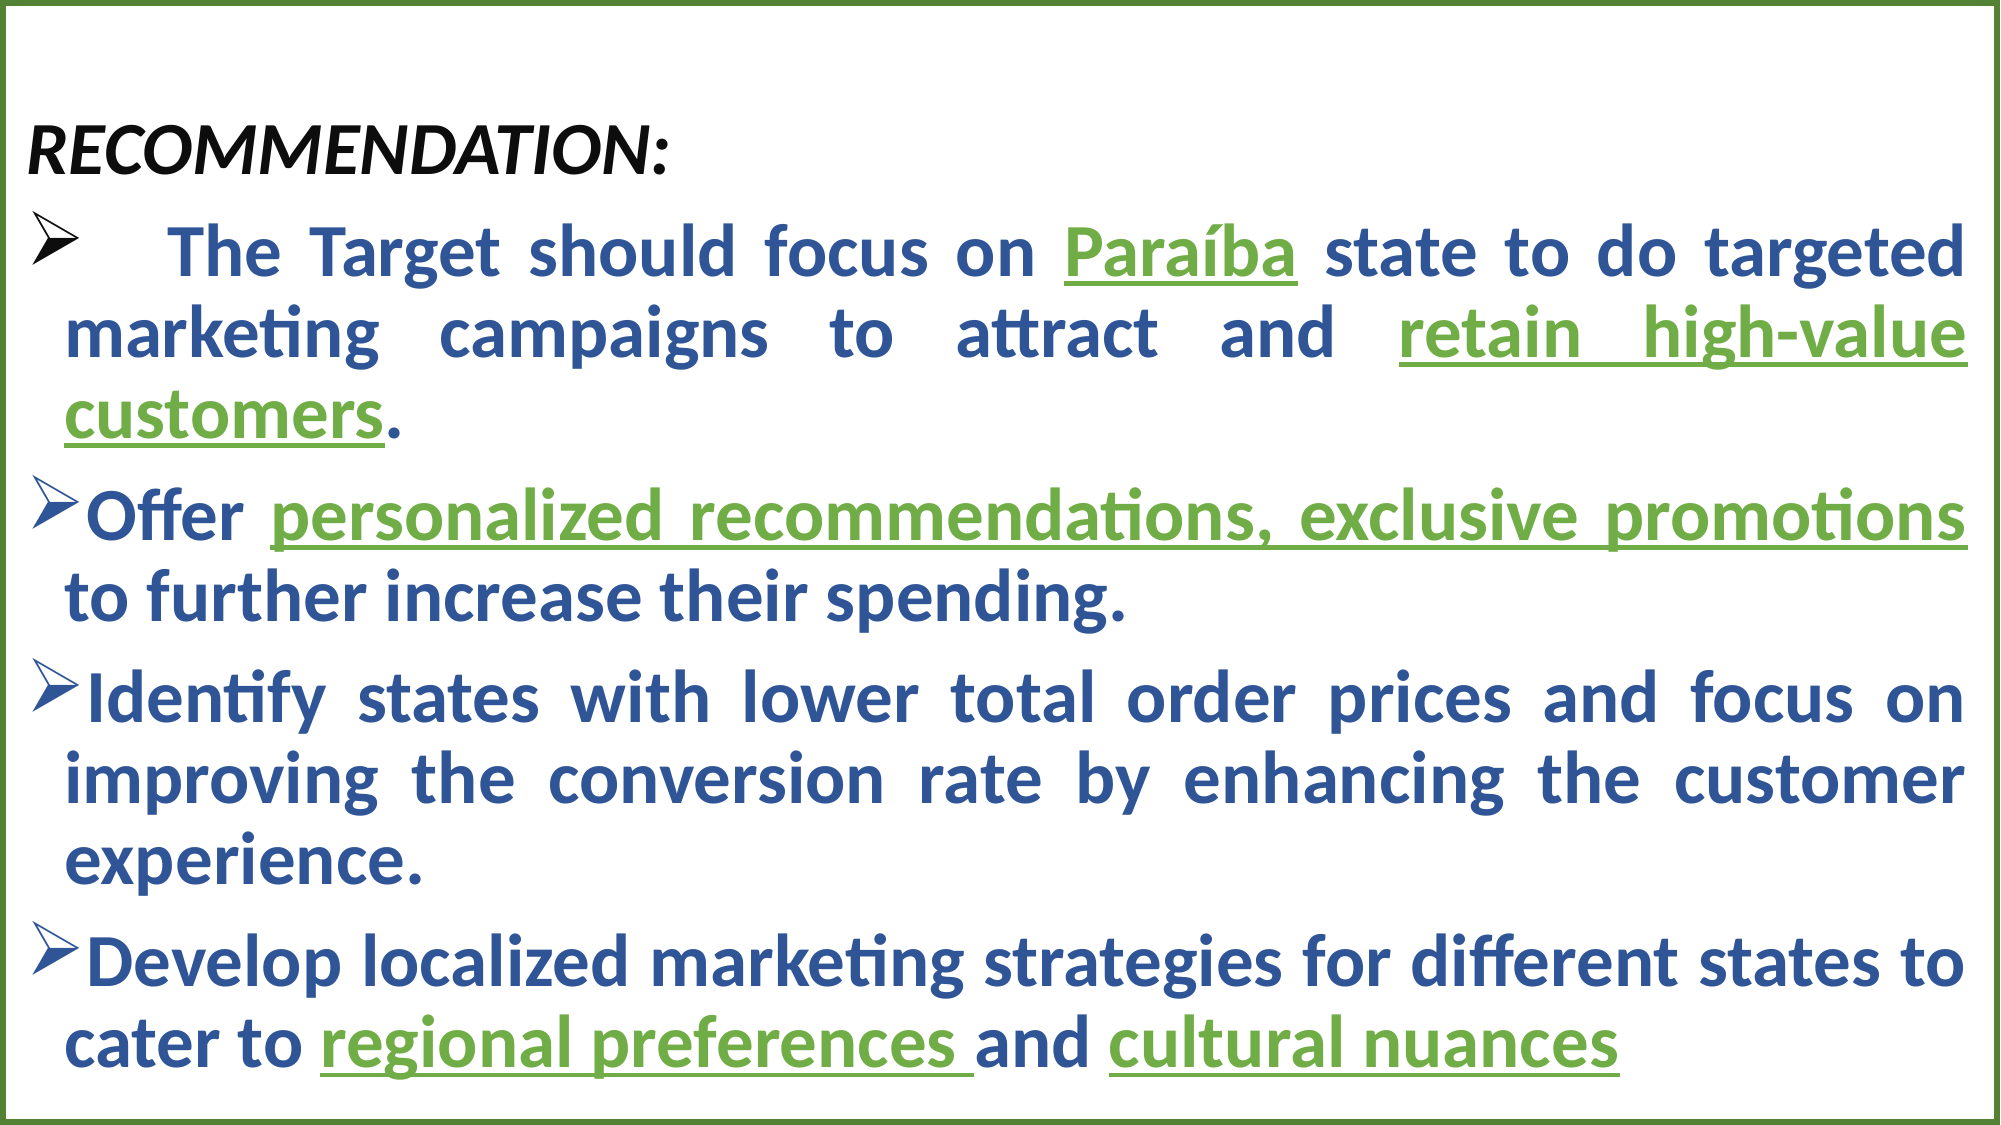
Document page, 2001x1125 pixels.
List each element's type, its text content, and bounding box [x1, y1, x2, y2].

subtitle RECOMMENDATION: The Target should focus on Paraíba state to do targeted marketing campaigns to attract and retain high-value customers. Offer personalized recommendations, exclusive promotions to further increase their spending. Identify states with lower total order prices and focus on improving the conversion rate by enhancing the customer experience. Develop localized marketing strategies for different states to cater to regional preferences and cultural nuances [11, 11, 1983, 1103]
text_box [0, 0, 2000, 1125]
